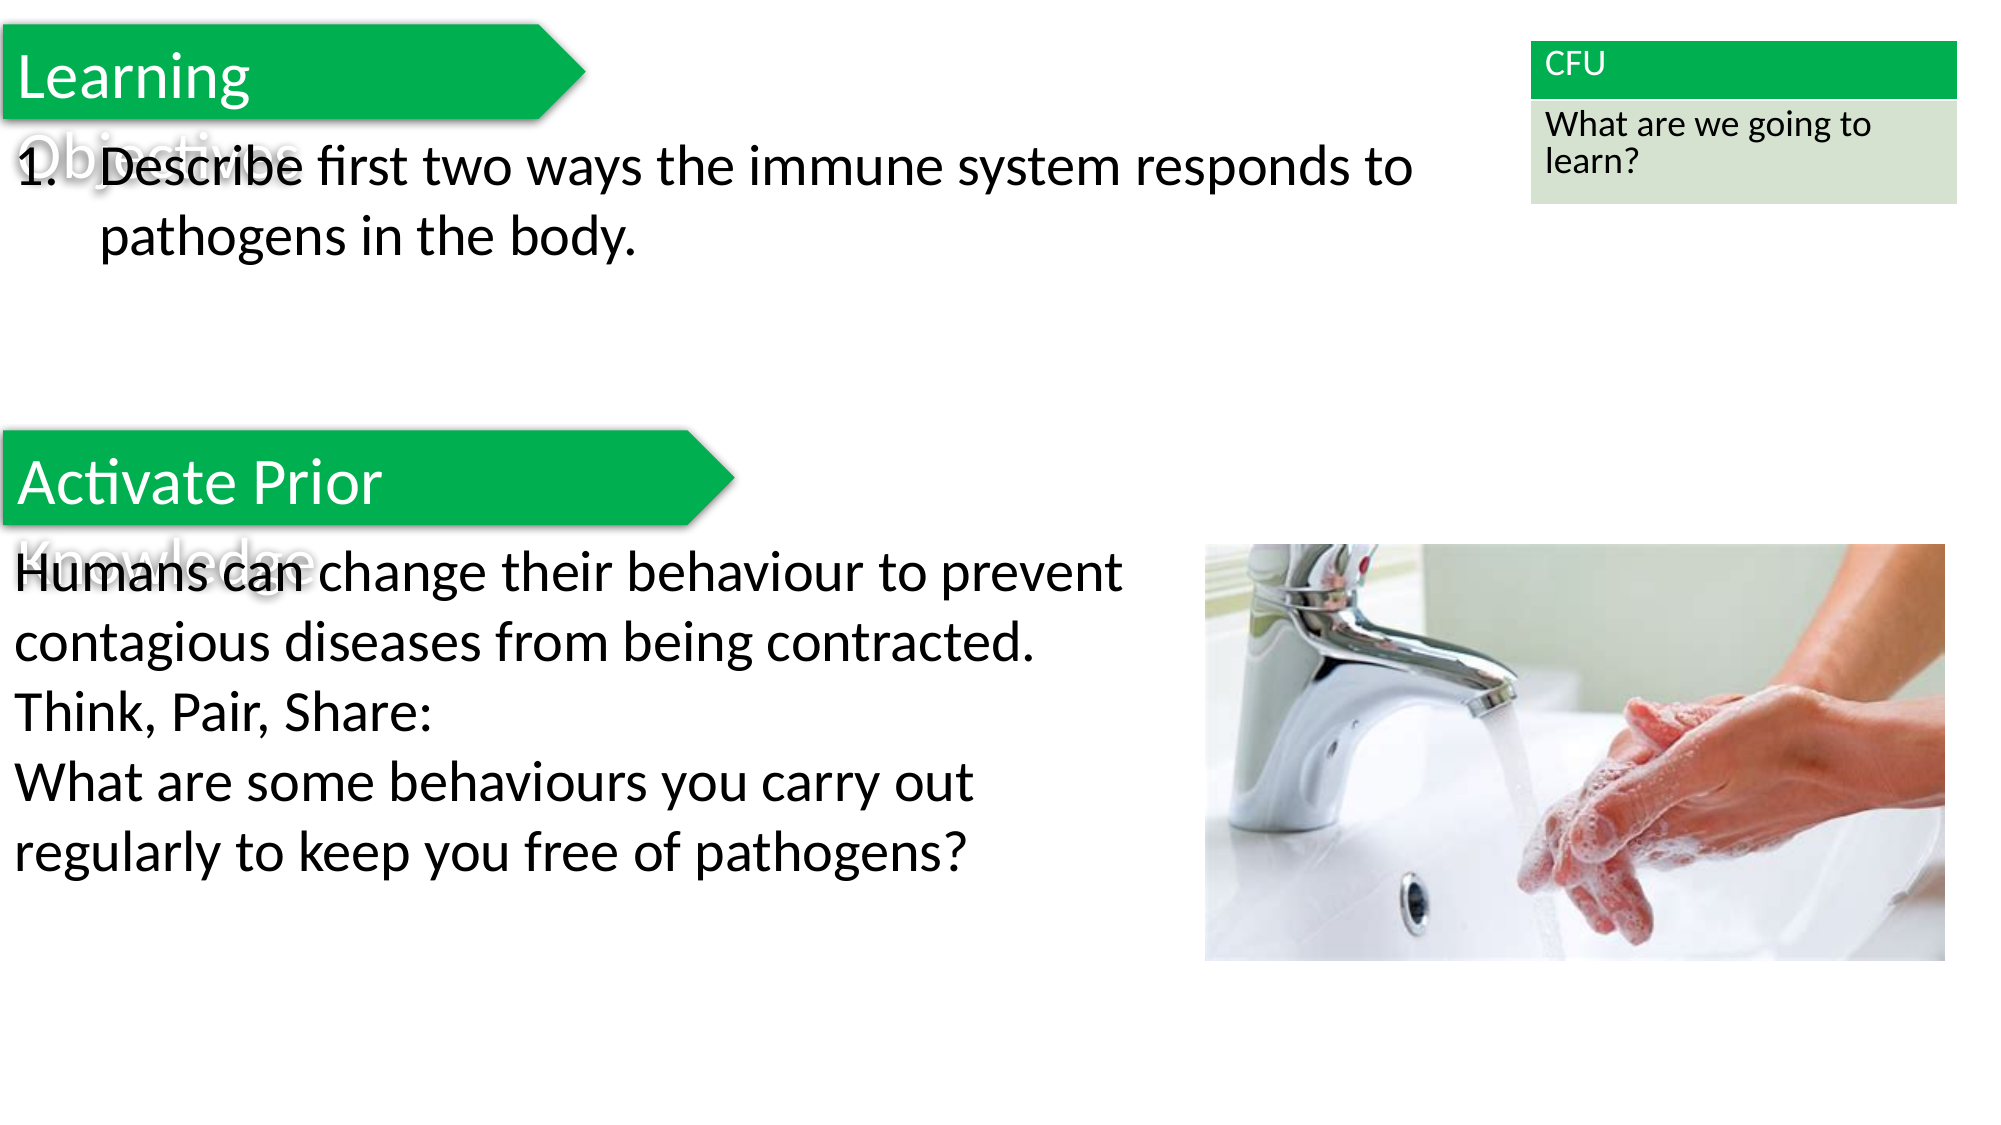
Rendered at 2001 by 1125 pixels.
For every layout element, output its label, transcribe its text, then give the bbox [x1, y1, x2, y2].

text_box Humans can change their behaviour to prevent contagious diseases from being contracted. Think, Pair, Share: What are some behaviours you carry out regularly to keep you free of pathogens? [0, 526, 1187, 891]
text_box Activate Prior Knowledge [3, 430, 735, 526]
picture [1205, 544, 1945, 961]
table_cell What are we going to learn? [1531, 101, 1957, 204]
text_box Learning Objectives [3, 24, 586, 119]
table_header CFU [1531, 41, 1957, 99]
text_box Describe first two ways the immune system responds to pathogens in the body. [0, 120, 1554, 275]
